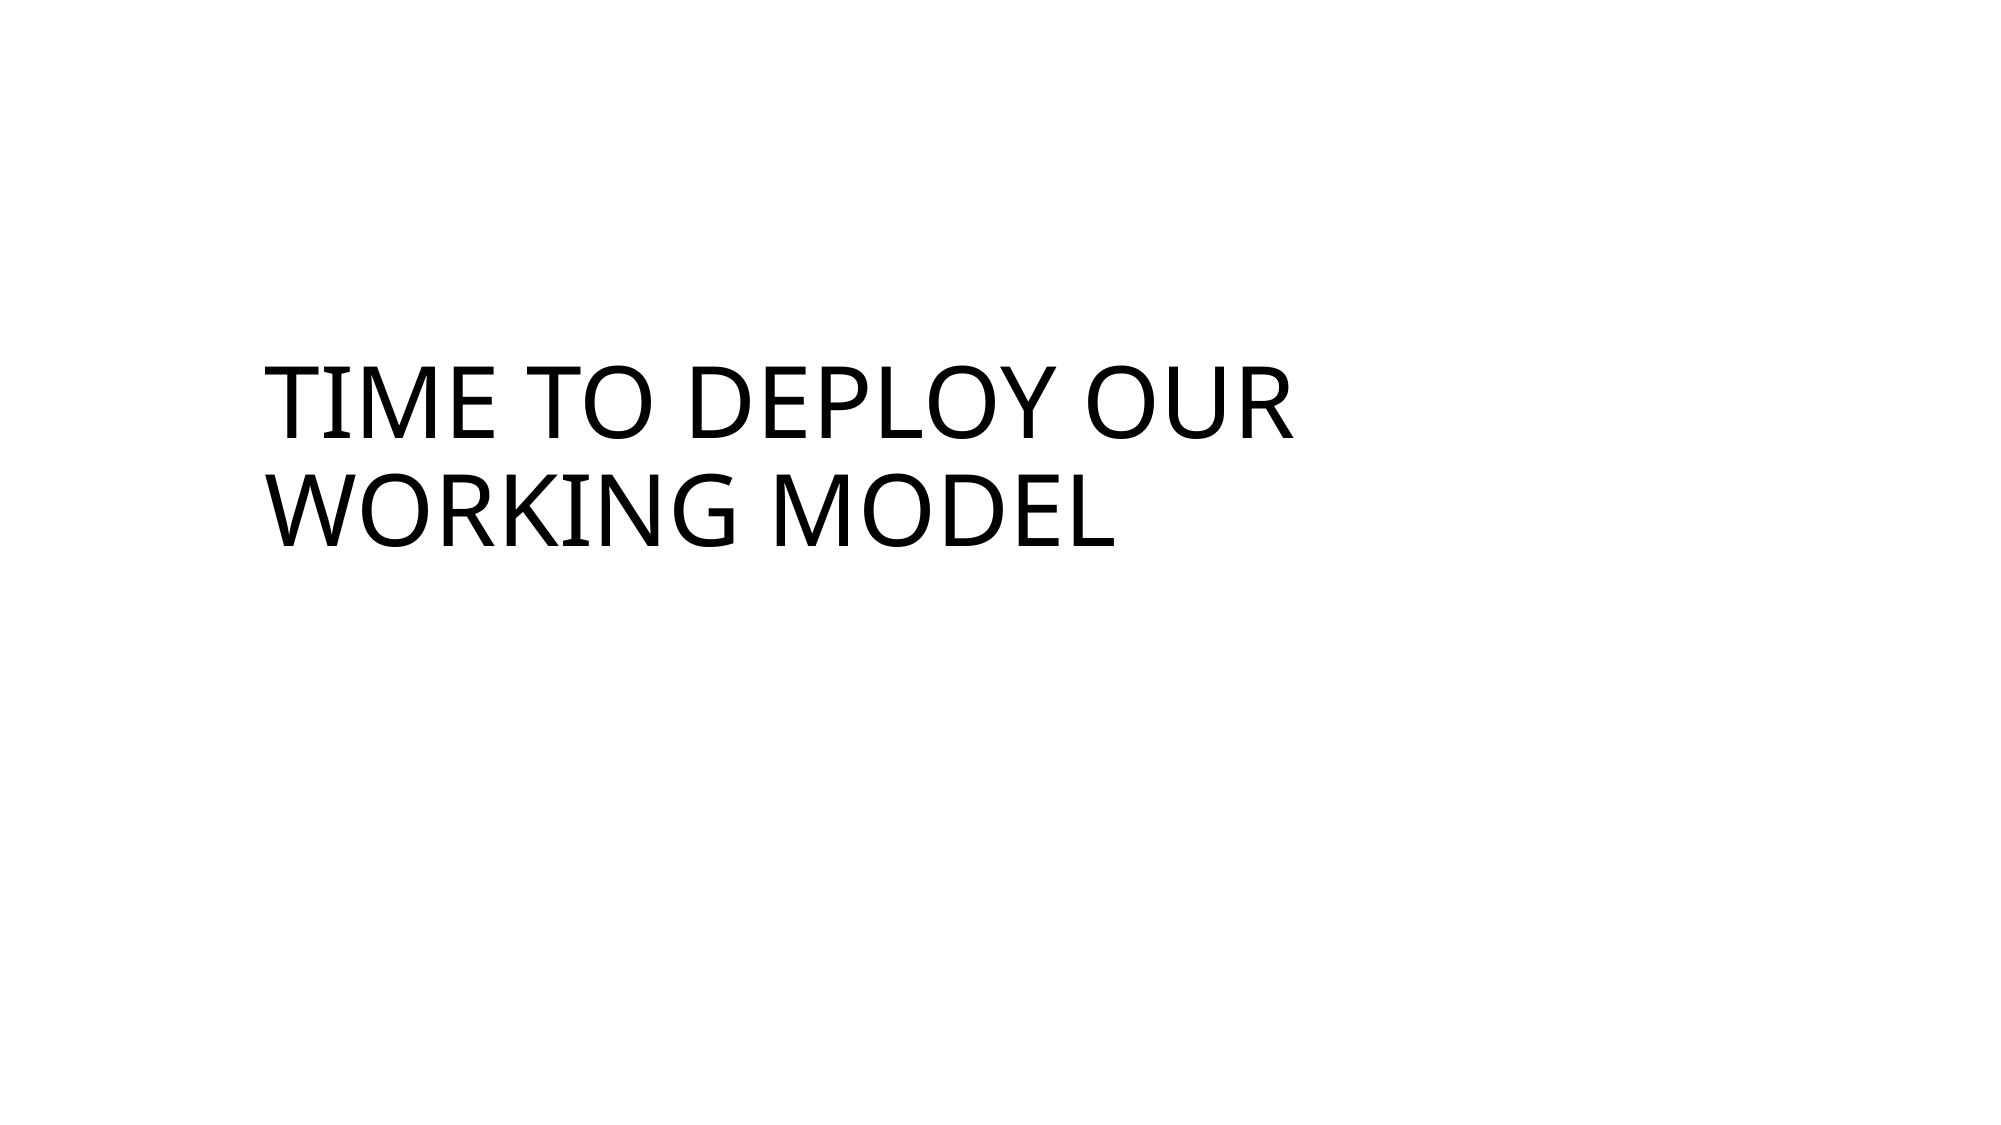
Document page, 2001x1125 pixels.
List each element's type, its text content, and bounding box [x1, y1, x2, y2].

title TIME TO DEPLOY OUR WORKING MODEL [249, 184, 1750, 576]
